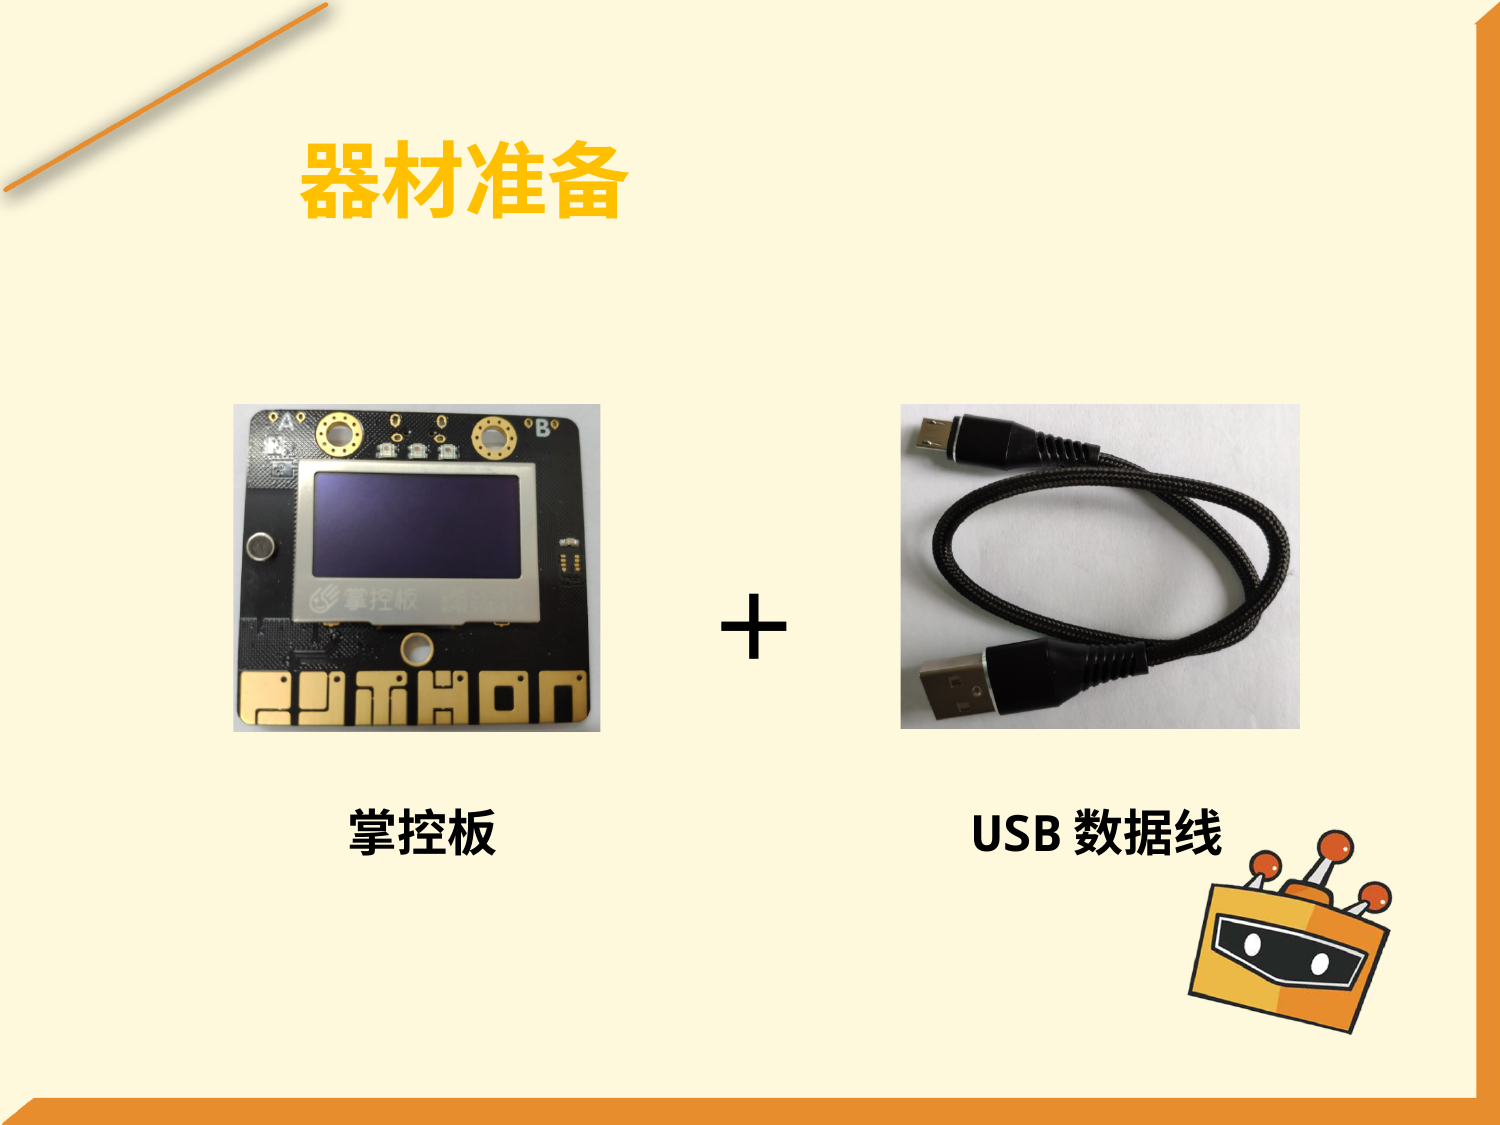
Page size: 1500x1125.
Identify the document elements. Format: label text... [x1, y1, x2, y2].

picture [0, 0, 1500, 1125]
text_box ＋ [694, 562, 816, 688]
text_box USB数据线 [957, 794, 1239, 870]
text_box 掌控板 [333, 794, 513, 870]
text_box 器材准备 [282, 131, 648, 238]
